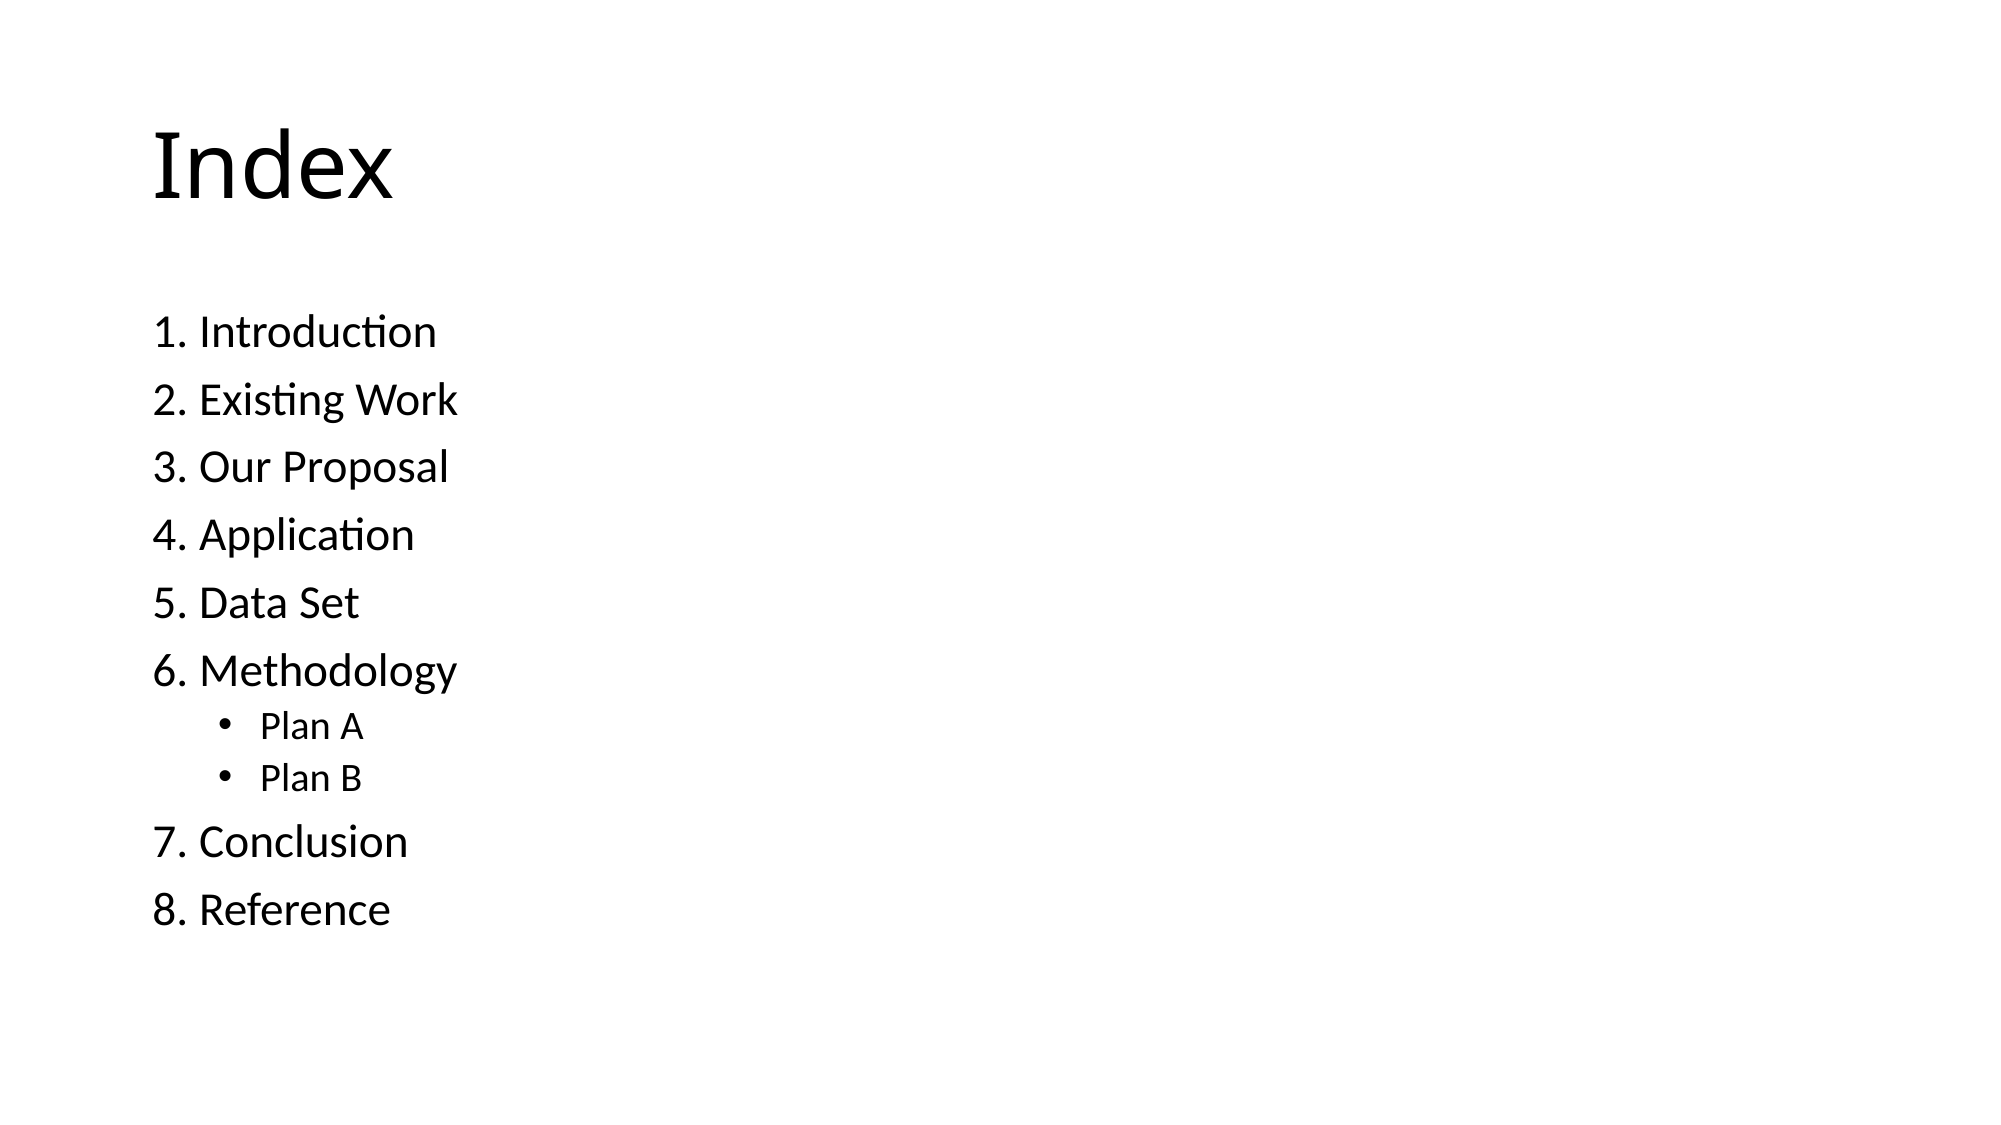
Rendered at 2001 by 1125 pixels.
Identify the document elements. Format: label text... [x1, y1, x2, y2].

title Index [137, 59, 1863, 278]
list 1. Introduction 2. Existing Work 3. Our Proposal 4. Application 5. Data Set 6. Methodology Plan A Plan B 7. Conclusion 8. Reference [137, 299, 1863, 948]
